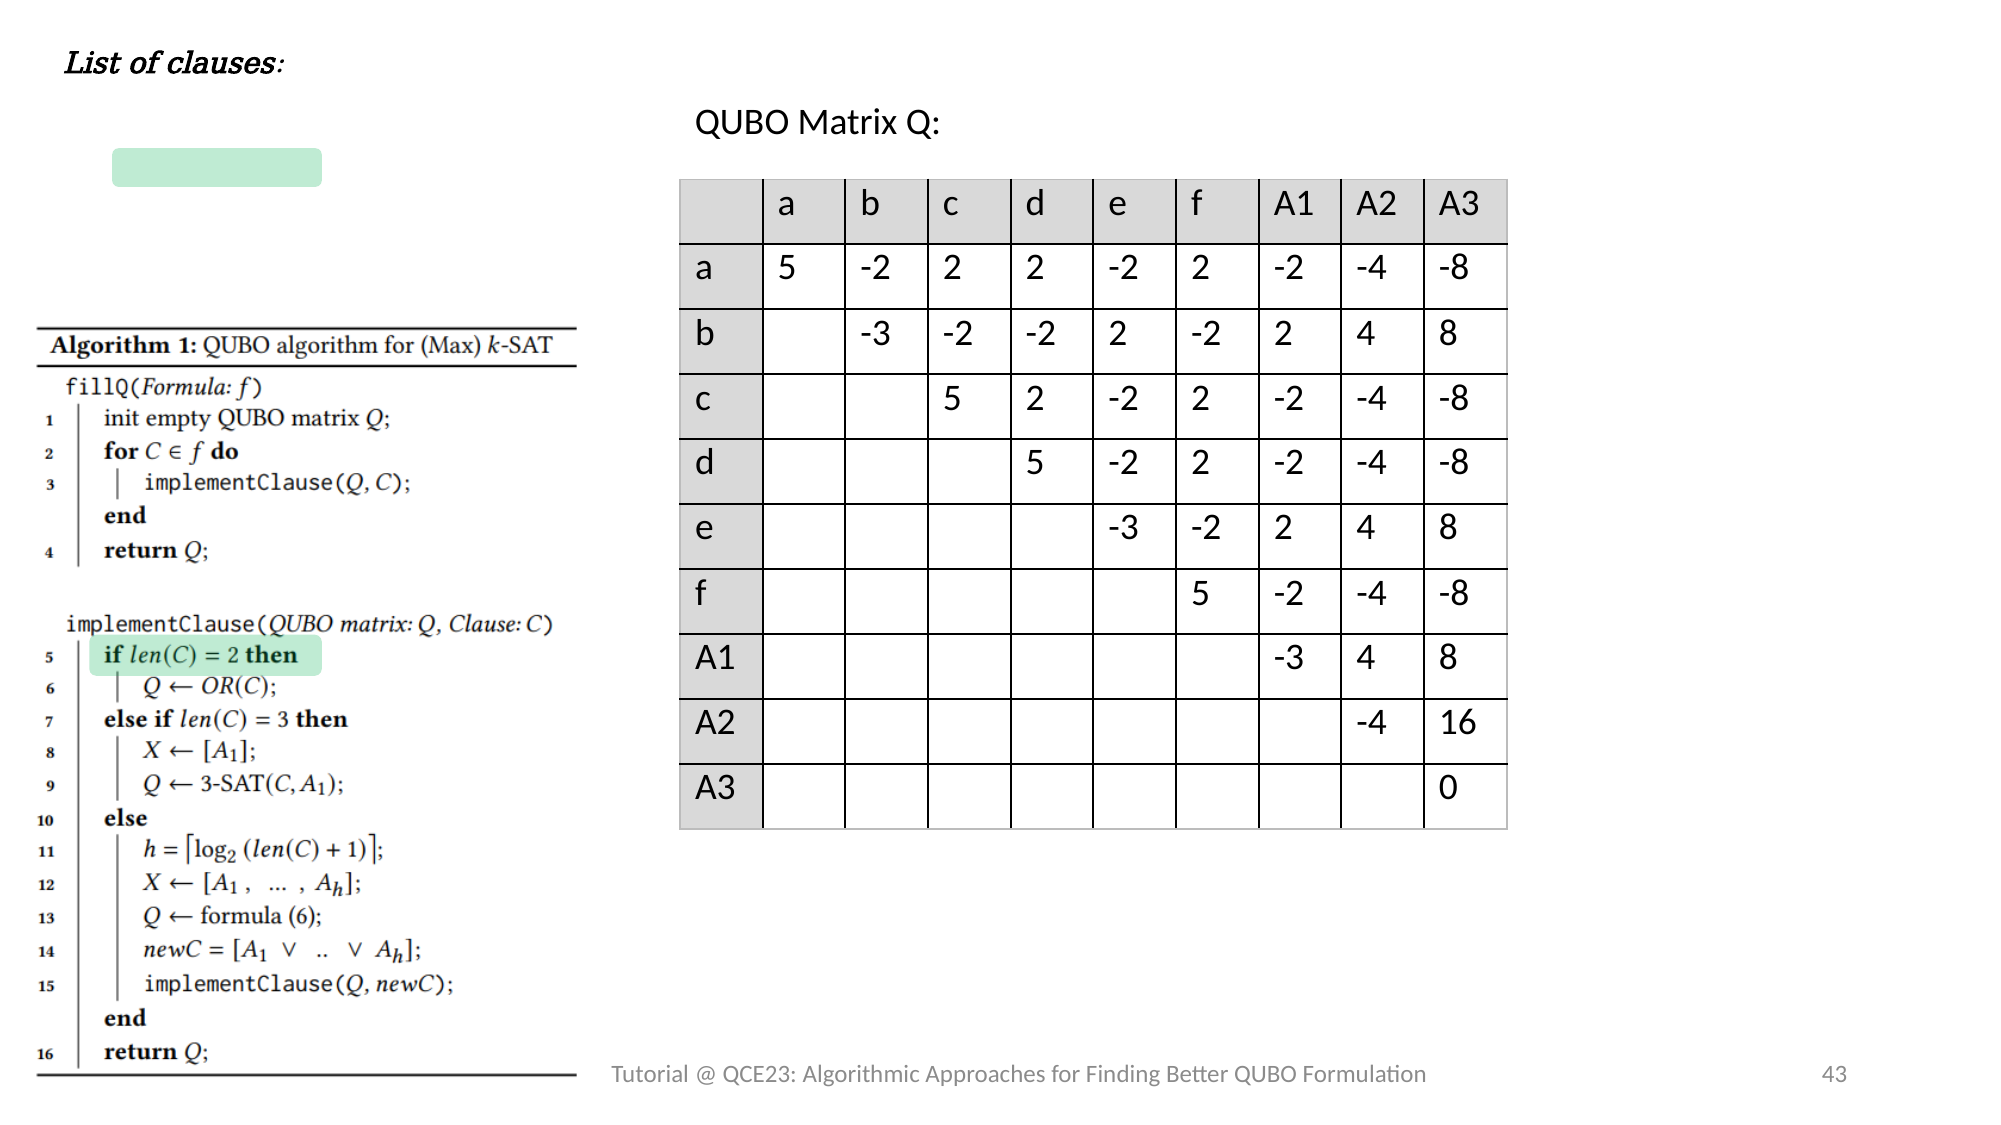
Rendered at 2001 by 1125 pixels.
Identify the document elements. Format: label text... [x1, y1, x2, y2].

text_box [111, 147, 323, 188]
table_cell 8 [1425, 635, 1506, 698]
table_cell -4 [1342, 375, 1423, 438]
table_cell [846, 505, 927, 568]
table_cell -2 [1177, 505, 1258, 568]
table_cell 5 [764, 245, 844, 308]
table_cell -4 [1342, 245, 1423, 308]
table_cell 0 [1425, 765, 1506, 828]
table_cell -3 [846, 310, 927, 373]
table_cell -2 [1260, 375, 1340, 438]
table_cell [1260, 700, 1340, 763]
table_cell -4 [1342, 700, 1423, 763]
table_cell [764, 375, 844, 438]
table_header [681, 180, 762, 243]
table_cell -2 [1177, 310, 1258, 373]
table_cell [1012, 700, 1092, 763]
table_cell [764, 700, 844, 763]
table_cell 4 [1342, 310, 1423, 373]
table_header A2 [1342, 180, 1423, 243]
table_cell [764, 635, 844, 698]
table_cell [1177, 635, 1258, 698]
table_cell 2 [1094, 310, 1175, 373]
table_cell -2 [929, 310, 1010, 373]
table_header b [846, 180, 927, 243]
table_cell [846, 440, 927, 503]
table_cell 4 [1342, 505, 1423, 568]
table_cell -2 [1260, 440, 1340, 503]
table_cell [764, 765, 844, 828]
table_header A1 [1260, 180, 1340, 243]
table_cell [846, 570, 927, 633]
table_header A3 [1425, 180, 1506, 243]
picture [21, 316, 577, 1089]
table_cell -2 [1094, 375, 1175, 438]
table_cell -2 [846, 245, 927, 308]
footer Tutorial @ QCE23: Algorithmic Approaches for Finding Better QUBO Formulation [548, 1042, 1492, 1103]
table_cell 8 [1425, 310, 1506, 373]
table_cell 2 [929, 245, 1010, 308]
table_cell [764, 505, 844, 568]
table_cell 2 [1260, 505, 1340, 568]
table_cell [1094, 635, 1175, 698]
table_cell A2 [681, 700, 762, 763]
table_cell [1177, 765, 1258, 828]
table_header a [764, 180, 844, 243]
table_cell [764, 440, 844, 503]
table_cell 2 [1012, 245, 1092, 308]
table_header e [1094, 180, 1175, 243]
table_cell A1 [681, 635, 762, 698]
table_cell 5 [929, 375, 1010, 438]
table_cell f [681, 570, 762, 633]
table_cell 16 [1425, 700, 1506, 763]
table_header d [1012, 180, 1092, 243]
table_cell [1342, 765, 1423, 828]
table_cell -2 [1094, 440, 1175, 503]
table_cell [1094, 570, 1175, 633]
table_cell 2 [1177, 245, 1258, 308]
table_cell 4 [1342, 635, 1423, 698]
table_cell b [681, 310, 762, 373]
table_cell -8 [1425, 440, 1506, 503]
table_cell a [681, 245, 762, 308]
table_cell e [681, 505, 762, 568]
table_cell -2 [1260, 245, 1340, 308]
table_cell [929, 440, 1010, 503]
table_cell c [681, 375, 762, 438]
slide_number 43 [1492, 1042, 1863, 1103]
table_cell [1094, 700, 1175, 763]
table_cell [929, 505, 1010, 568]
table_cell [1012, 765, 1092, 828]
table_cell 2 [1177, 440, 1258, 503]
table_cell [929, 700, 1010, 763]
table_header c [929, 180, 1010, 243]
table_cell -8 [1425, 570, 1506, 633]
table_cell -3 [1260, 635, 1340, 698]
table_cell 8 [1425, 505, 1506, 568]
table_cell -2 [1012, 310, 1092, 373]
table_cell [929, 635, 1010, 698]
table_cell -8 [1425, 375, 1506, 438]
text_box QUBO Matrix Q: [679, 89, 986, 149]
table_cell 2 [1012, 375, 1092, 438]
table_cell [846, 700, 927, 763]
table_cell -2 [1094, 245, 1175, 308]
table_cell -4 [1342, 440, 1423, 503]
table_cell [1094, 765, 1175, 828]
table_cell 5 [1177, 570, 1258, 633]
table_cell 2 [1260, 310, 1340, 373]
table_cell [1260, 765, 1340, 828]
table_cell [846, 765, 927, 828]
table_cell 2 [1177, 375, 1258, 438]
table_cell A3 [681, 765, 762, 828]
table_cell d [681, 440, 762, 503]
table_cell 5 [1012, 440, 1092, 503]
table_cell -4 [1342, 570, 1423, 633]
table_cell [1012, 635, 1092, 698]
table_header f [1177, 180, 1258, 243]
table_cell [1177, 700, 1258, 763]
table_cell [846, 635, 927, 698]
table_cell [1012, 505, 1092, 568]
table_cell [764, 570, 844, 633]
table_cell -8 [1425, 245, 1506, 308]
table_cell [1012, 570, 1092, 633]
table_cell -2 [1260, 570, 1340, 633]
table_cell [764, 310, 844, 373]
table_cell [929, 765, 1010, 828]
table_cell [846, 375, 927, 438]
table_cell -3 [1094, 505, 1175, 568]
table_cell [929, 570, 1010, 633]
